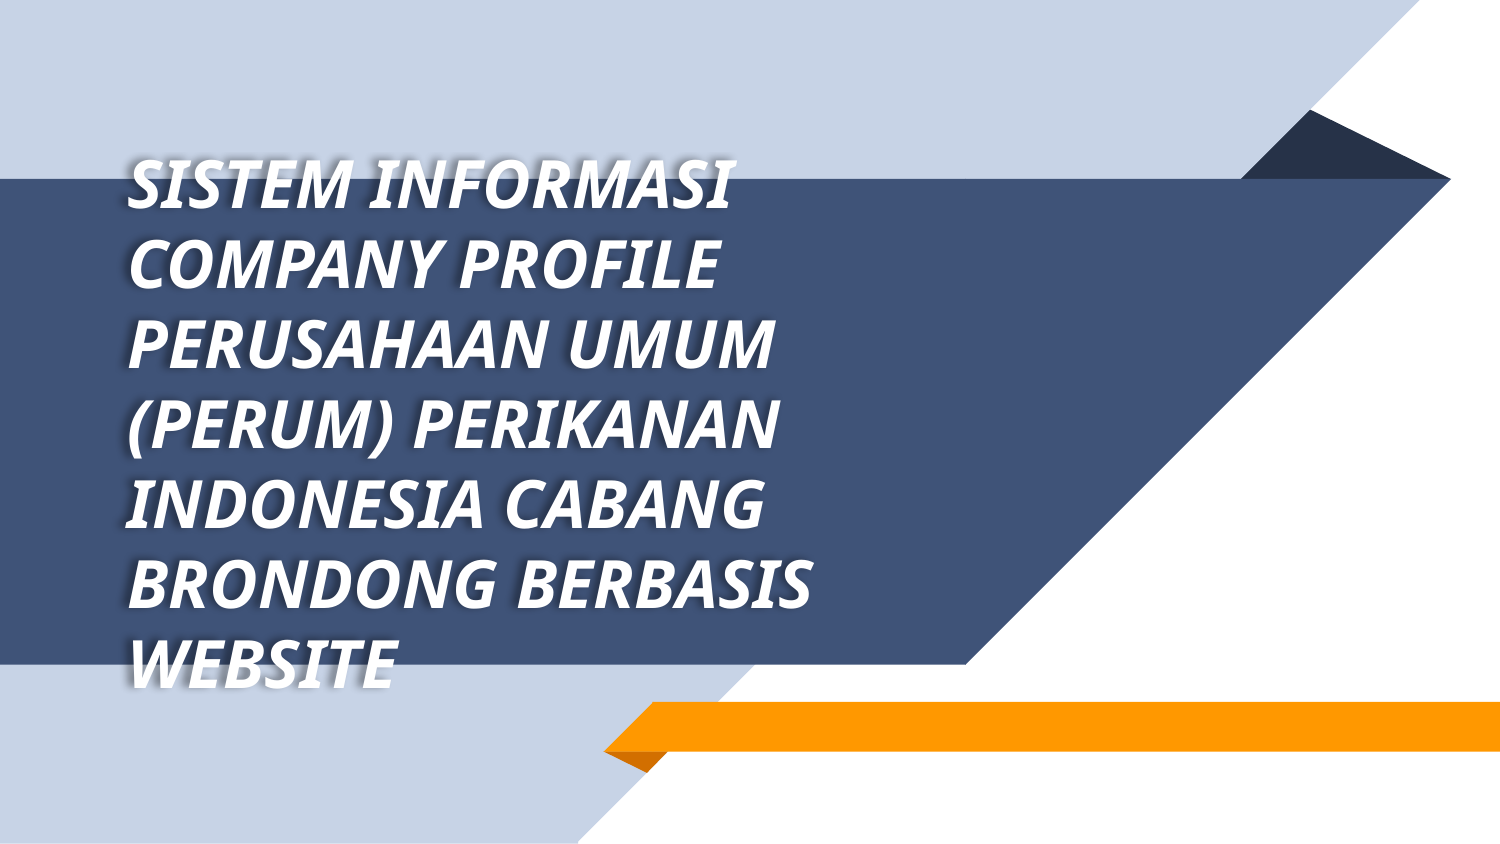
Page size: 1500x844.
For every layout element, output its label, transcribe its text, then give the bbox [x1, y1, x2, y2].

title SISTEM INFORMASI COMPANY PROFILE PERUSAHAAN UMUM (PERUM) PERIKANAN INDONESIA CABANG BRONDONG BERBASIS WEBSITE [112, 178, 994, 665]
